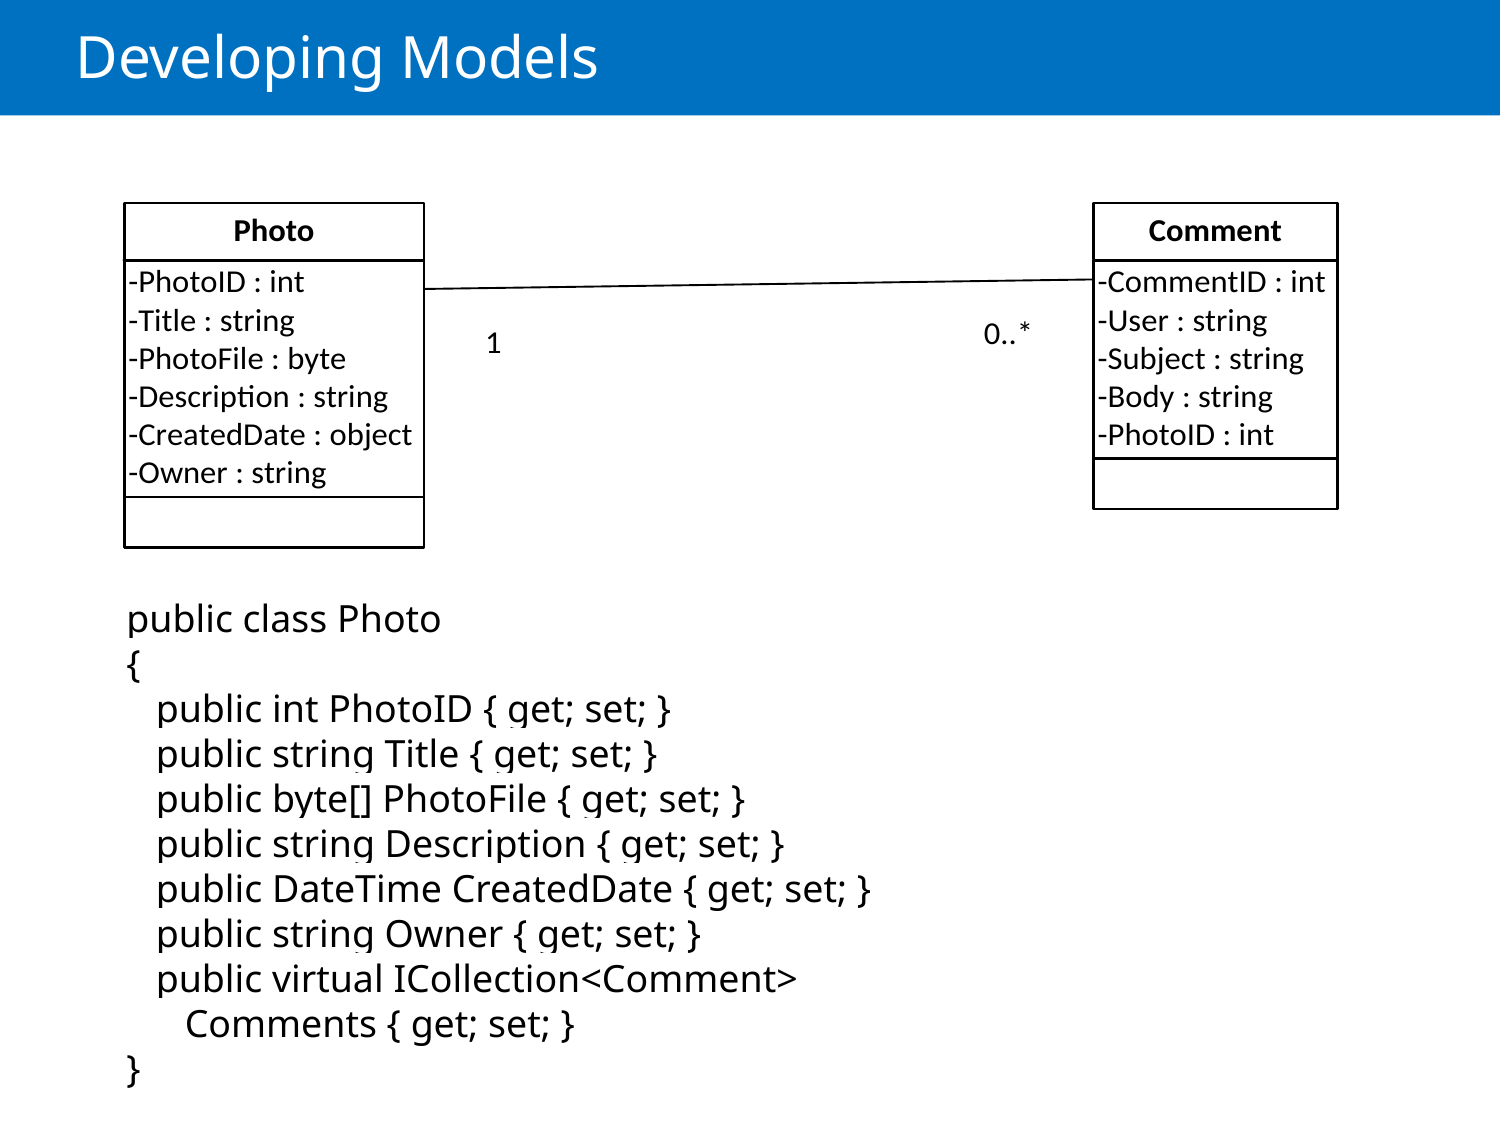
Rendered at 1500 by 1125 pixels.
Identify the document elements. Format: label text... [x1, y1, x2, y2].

title Developing Models [75, 0, 1351, 122]
text_box public class Photo { public int PhotoID { get; set; } public string Title { get; set; } public byte[] PhotoFile { get; set; } public string Description { get; set; } public DateTime CreatedDate { get; set; } public string Owner { get; set; } public virtual ICollection<Comment> Comments { get; set; } } [111, 588, 1478, 1098]
picture [117, 196, 1344, 554]
